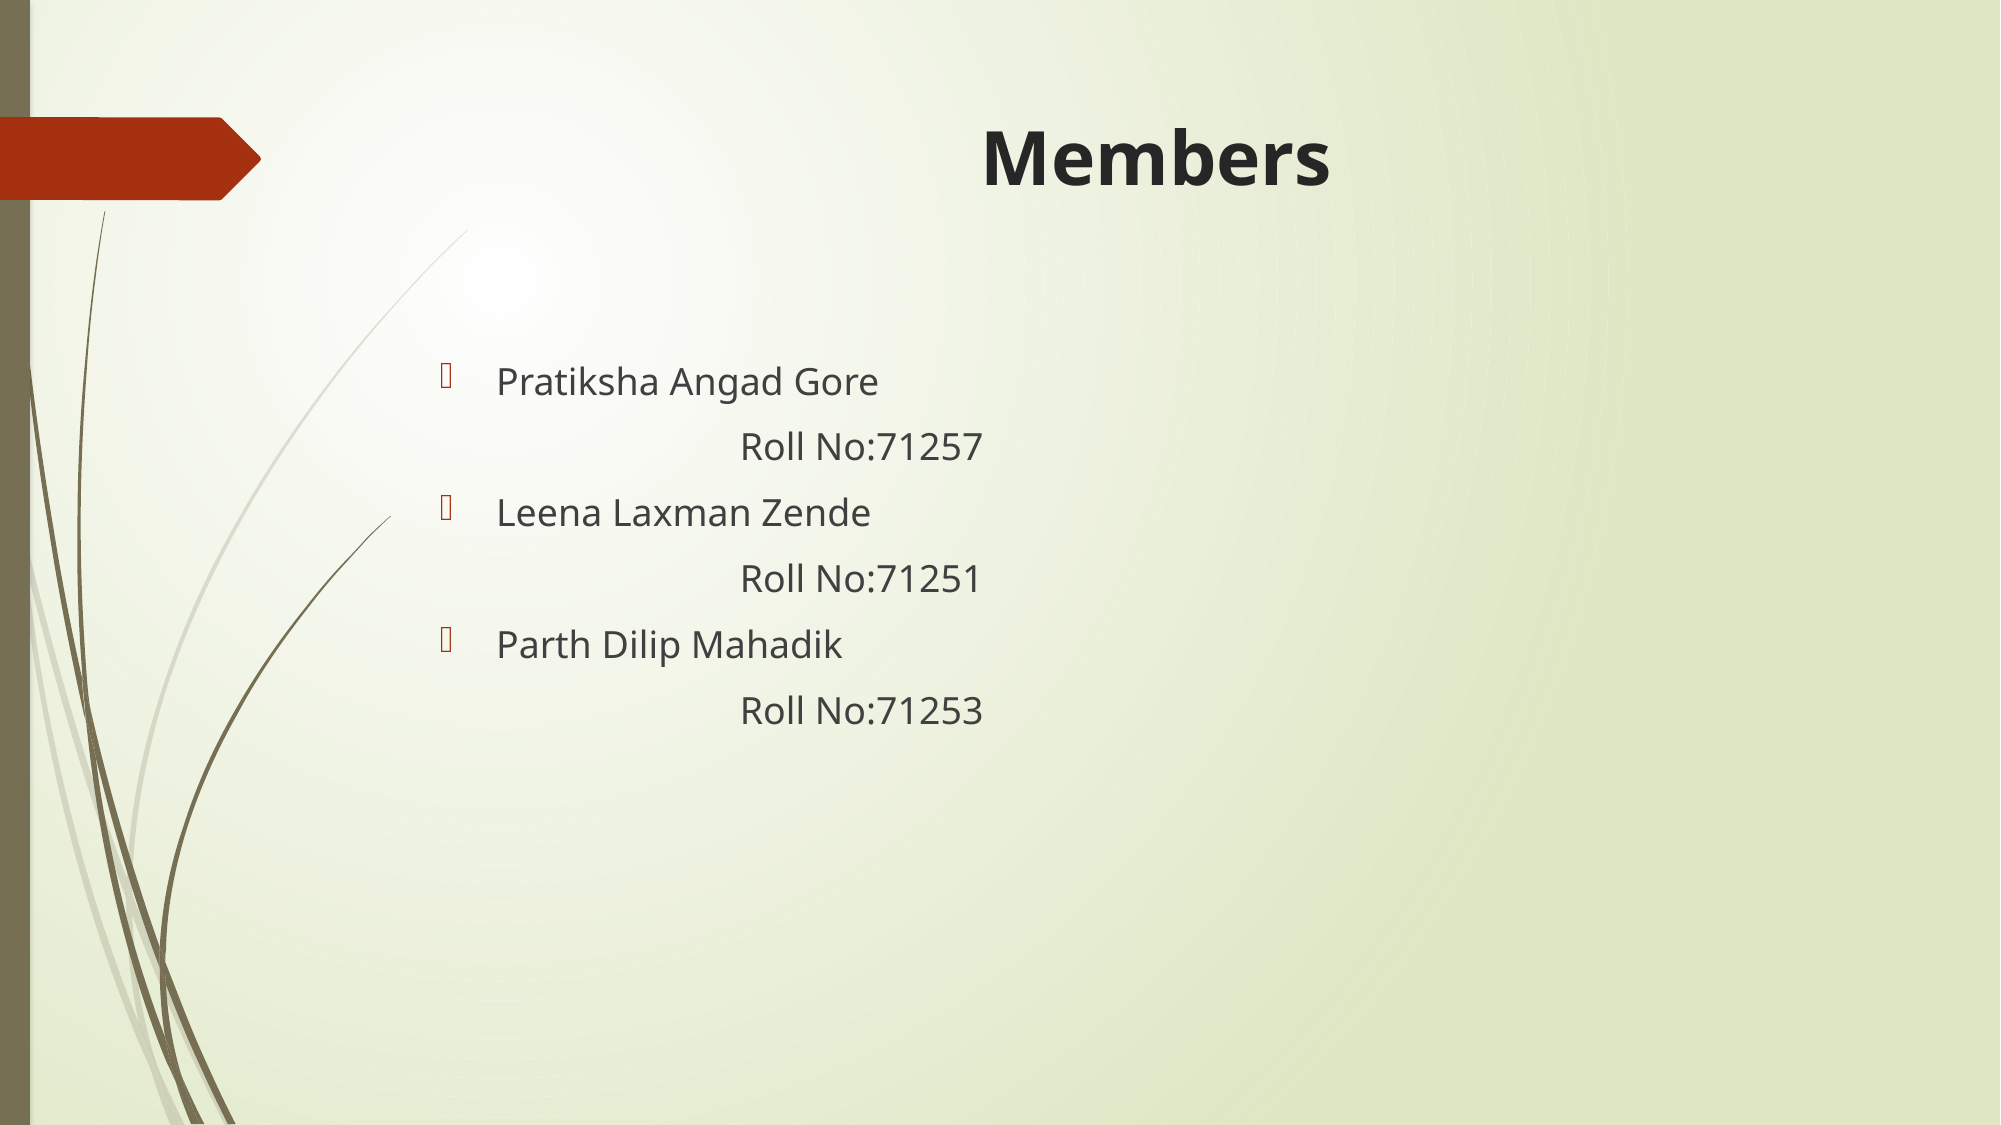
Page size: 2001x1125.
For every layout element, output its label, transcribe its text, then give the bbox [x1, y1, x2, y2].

title Members [425, 102, 1888, 313]
list Pratiksha Angad Gore Roll No:71257 Leena Laxman Zende Roll No:71251 Parth Dilip Mahadik Roll No:71253 [424, 350, 1888, 970]
